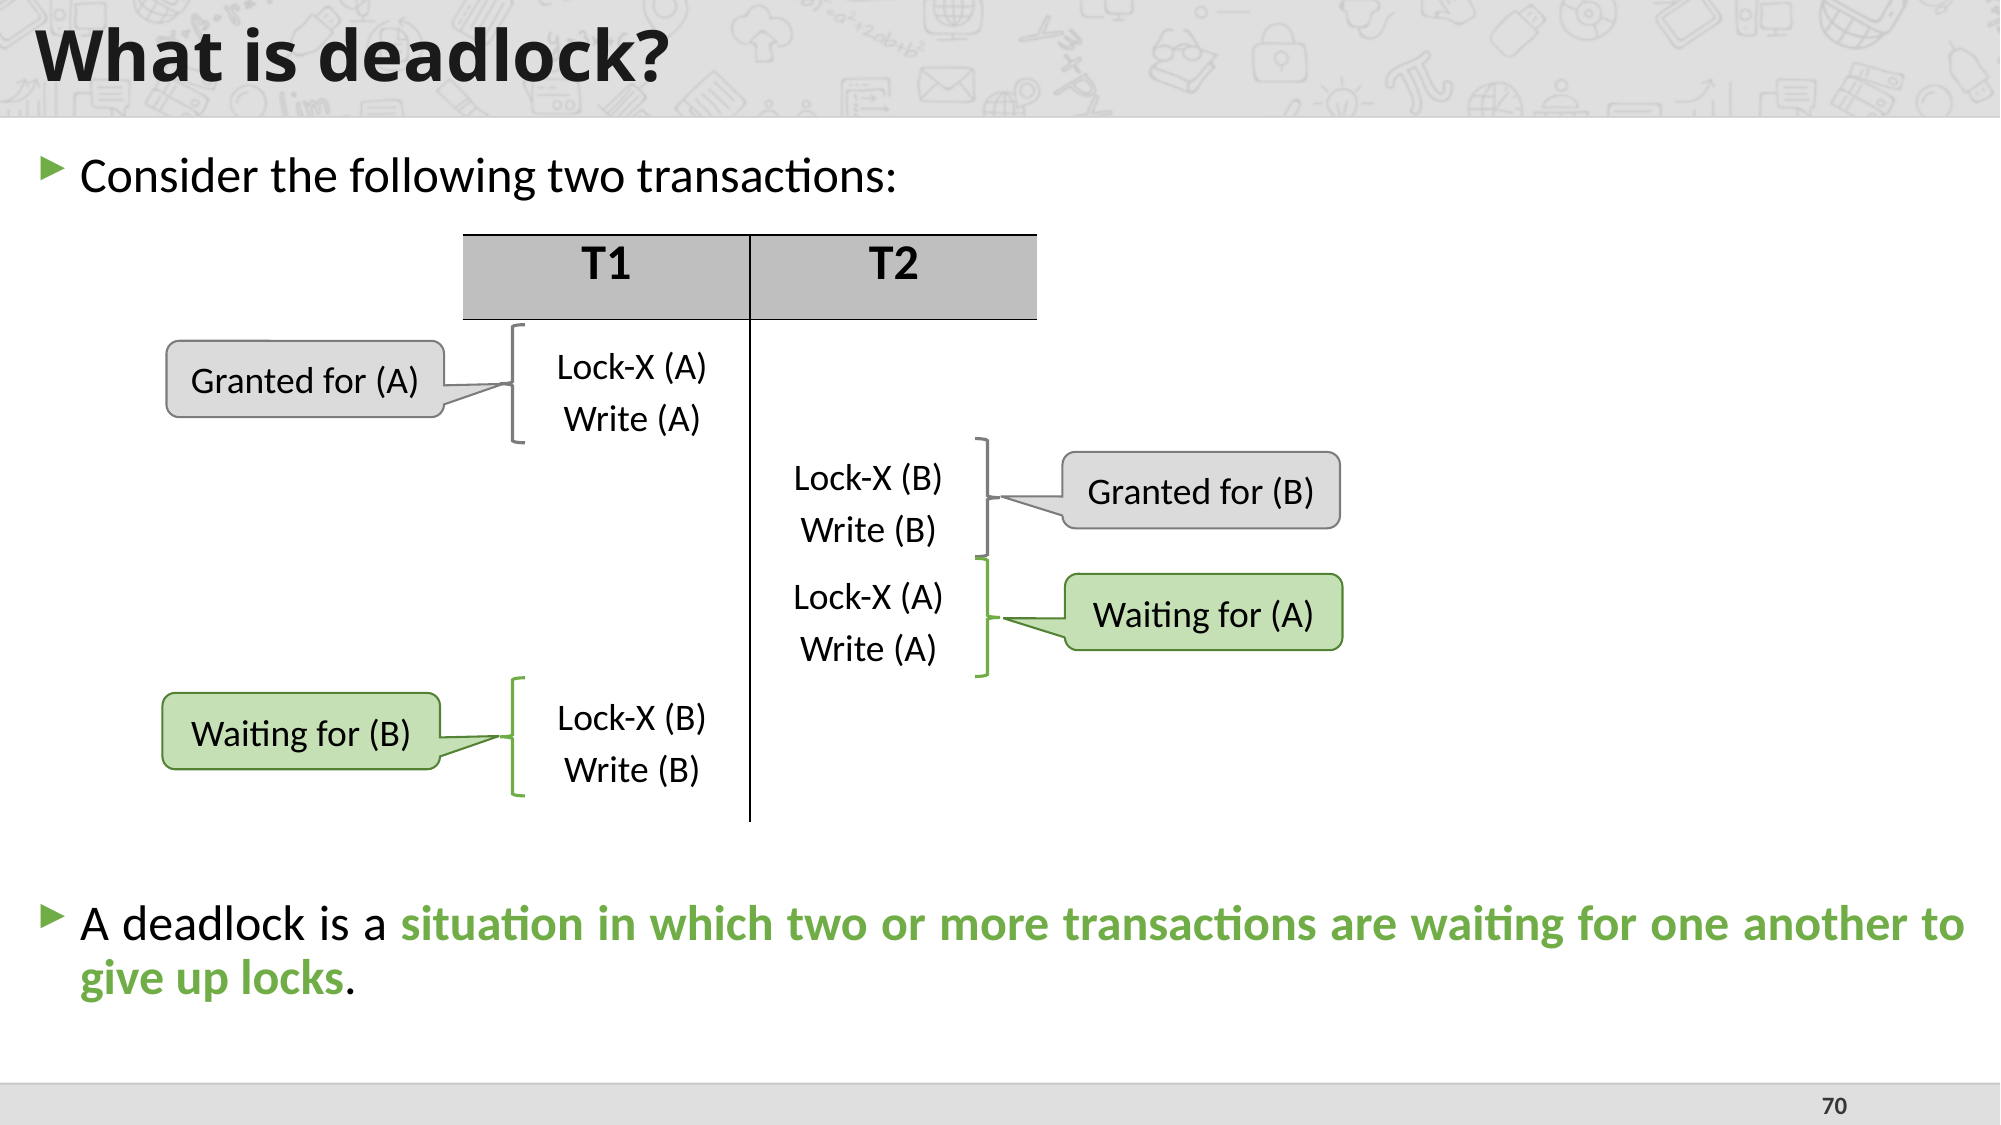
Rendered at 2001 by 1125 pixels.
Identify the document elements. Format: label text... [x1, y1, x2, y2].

text_box [976, 438, 1000, 557]
text_box Granted for (A) [165, 339, 504, 419]
text_box Lock-X (B) Write (B) [761, 438, 976, 557]
text_box Granted for (B) [1000, 450, 1342, 530]
text_box Lock-X (A) Write (A) [761, 557, 976, 678]
text_box [976, 557, 1000, 677]
table_cell [751, 320, 1037, 822]
table_cell [463, 320, 749, 822]
table_header T1 [463, 236, 749, 319]
text_box Waiting for (B) [161, 691, 500, 771]
table_header T2 [751, 236, 1037, 319]
text_box [500, 677, 526, 797]
list Consider the following two transactions: A deadlock is a situation in which two or more transactions are waiting for one another to give up locks. [21, 141, 1982, 1069]
text_box Lock-X (B) Write (B) [525, 678, 740, 798]
text_box Waiting for (A) [1002, 572, 1344, 652]
text_box Lock-X (A) Write (A) [525, 327, 740, 447]
text_box [504, 324, 526, 444]
title What is deadlock? [0, 0, 2000, 117]
